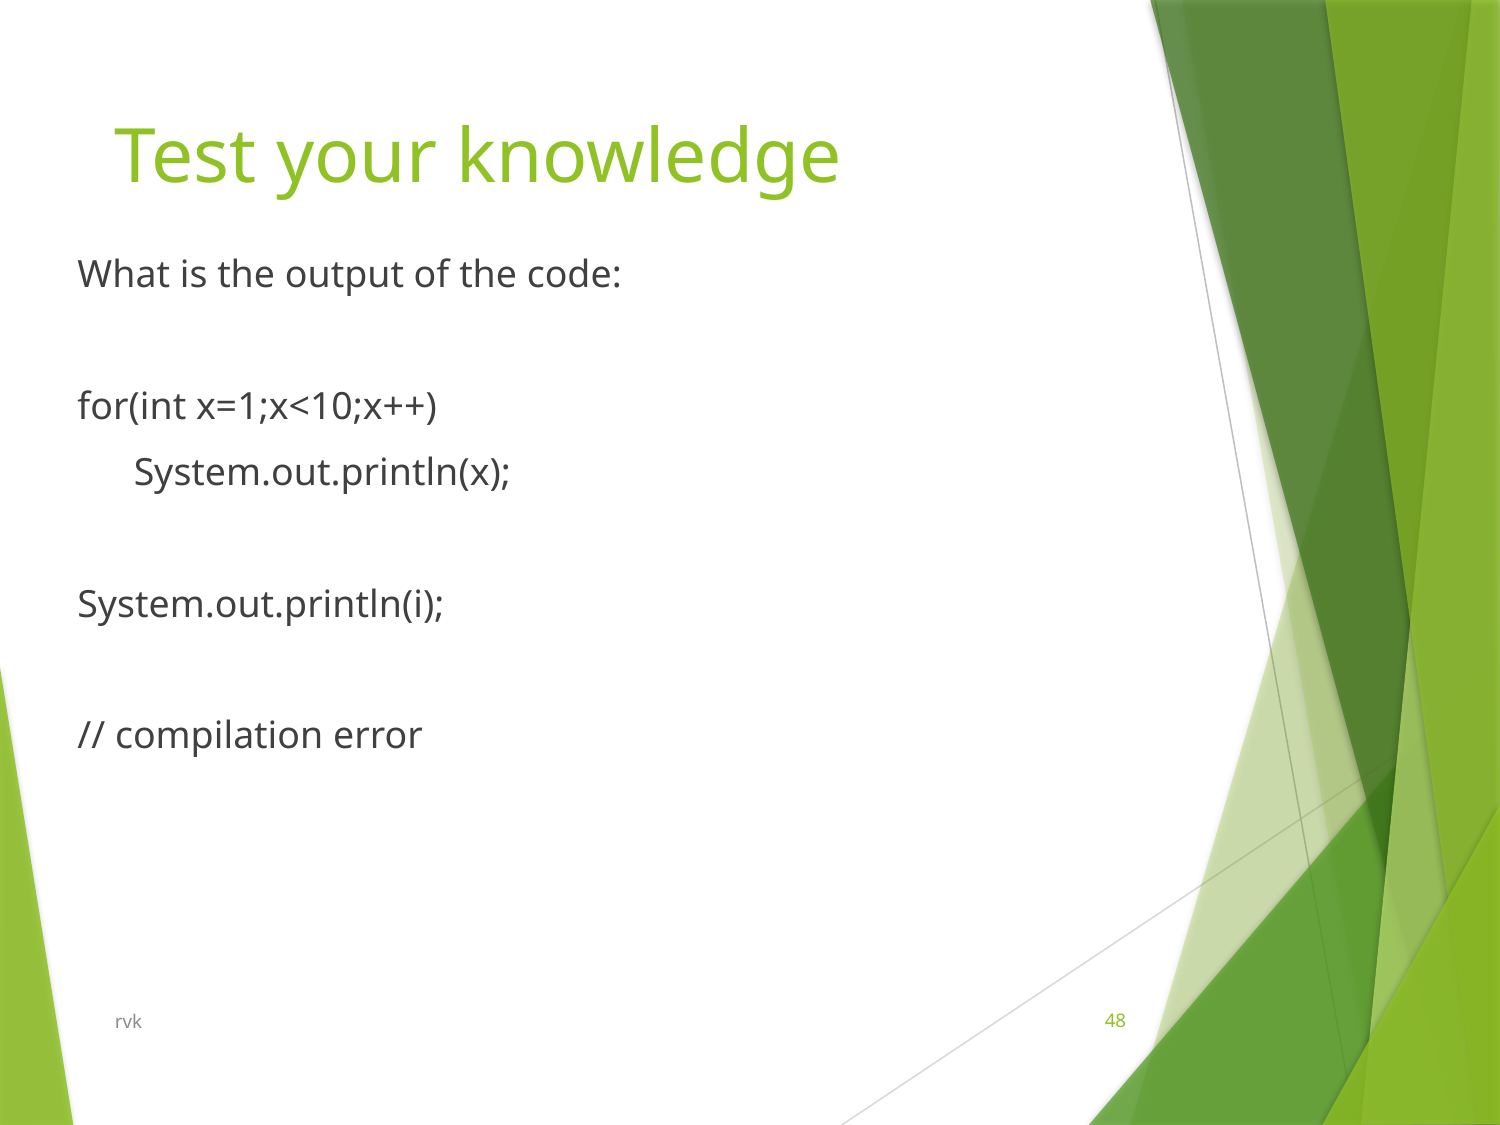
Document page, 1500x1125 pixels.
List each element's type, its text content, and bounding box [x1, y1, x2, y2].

footer rvk [99, 991, 859, 1051]
list What is the output of the code: for(int x=1;x<10;x++) System.out.println(x); System.out.println(i); // compilation error [62, 242, 1425, 1038]
slide_number 48 [1057, 991, 1142, 1051]
title Test your knowledge [99, 99, 1142, 242]
